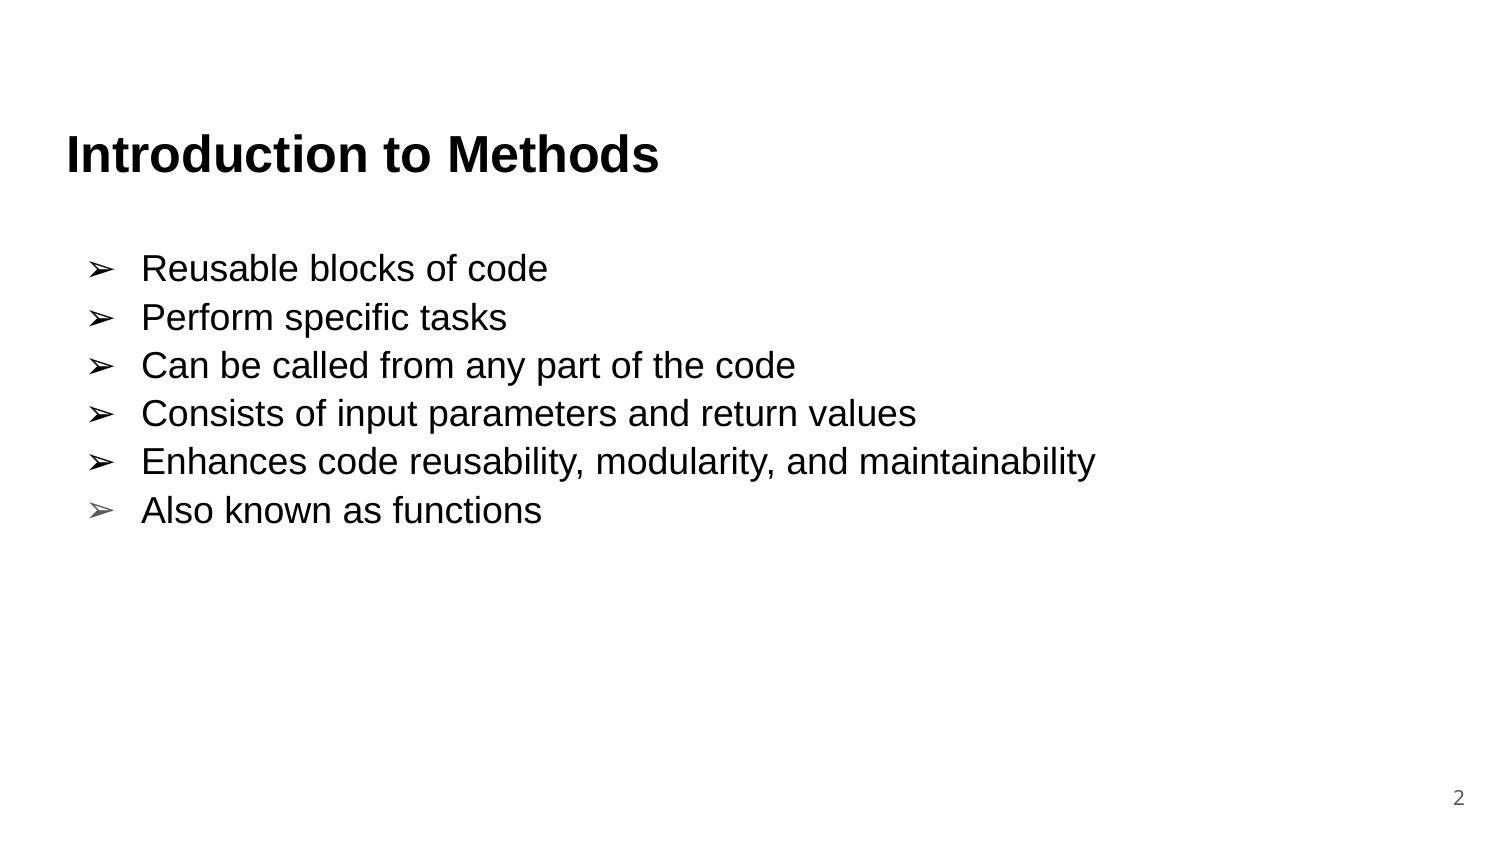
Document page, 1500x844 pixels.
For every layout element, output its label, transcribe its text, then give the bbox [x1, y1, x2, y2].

text_box ‹#› [1389, 764, 1480, 830]
text_box Reusable blocks of code Perform specific tasks Can be called from any part of the code Consists of input parameters and return values Enhances code reusability, modularity, and maintainability Also known as functions [51, 226, 1449, 588]
text_box Introduction to Methods [51, 110, 1449, 205]
